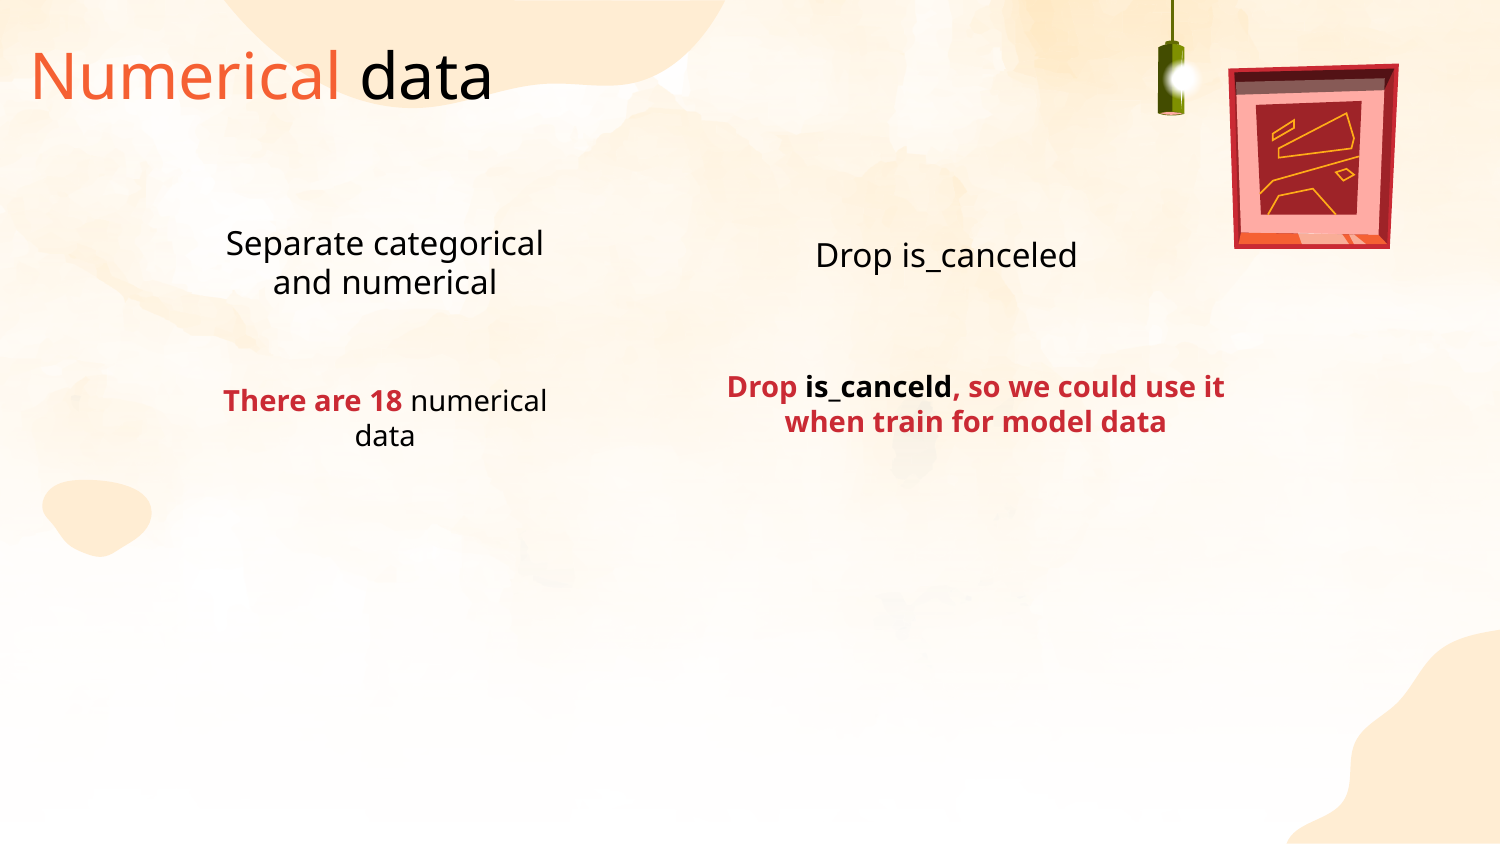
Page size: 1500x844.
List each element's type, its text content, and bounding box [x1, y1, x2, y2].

title Numerical data [14, 19, 1279, 138]
subtitle Drop is_canceld, so we could use it when train for model data [689, 353, 1263, 458]
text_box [1227, 63, 1400, 250]
subtitle There are 18 numerical data [196, 367, 575, 472]
title Separate categorical and numerical [196, 206, 575, 362]
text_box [1153, 0, 1213, 119]
title Drop is_canceled [740, 219, 1154, 301]
